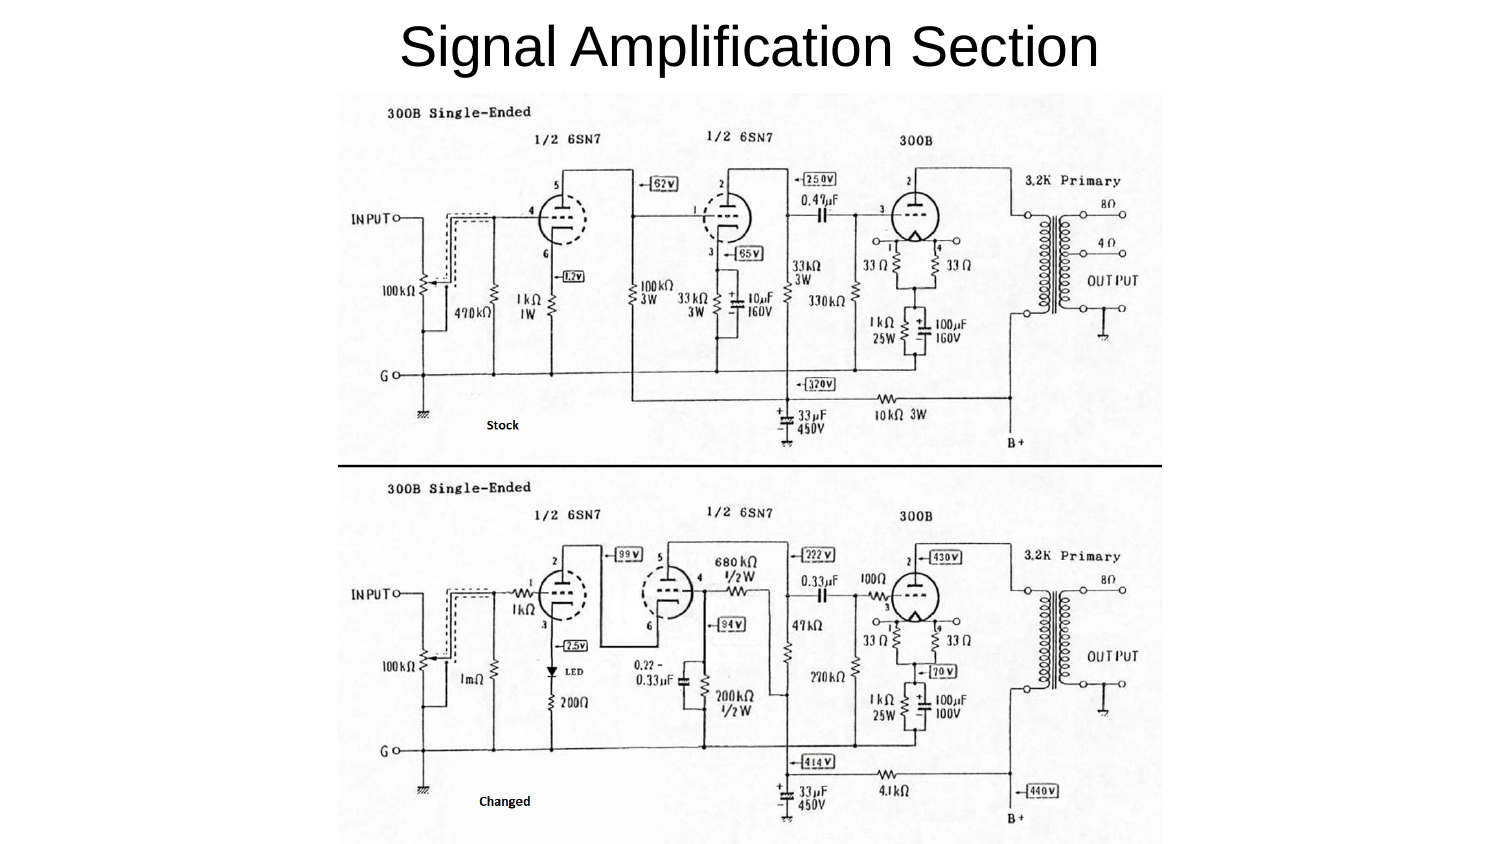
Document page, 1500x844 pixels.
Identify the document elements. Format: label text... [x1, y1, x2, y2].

picture [337, 93, 1163, 844]
title Signal Amplification Section [51, 0, 1449, 94]
